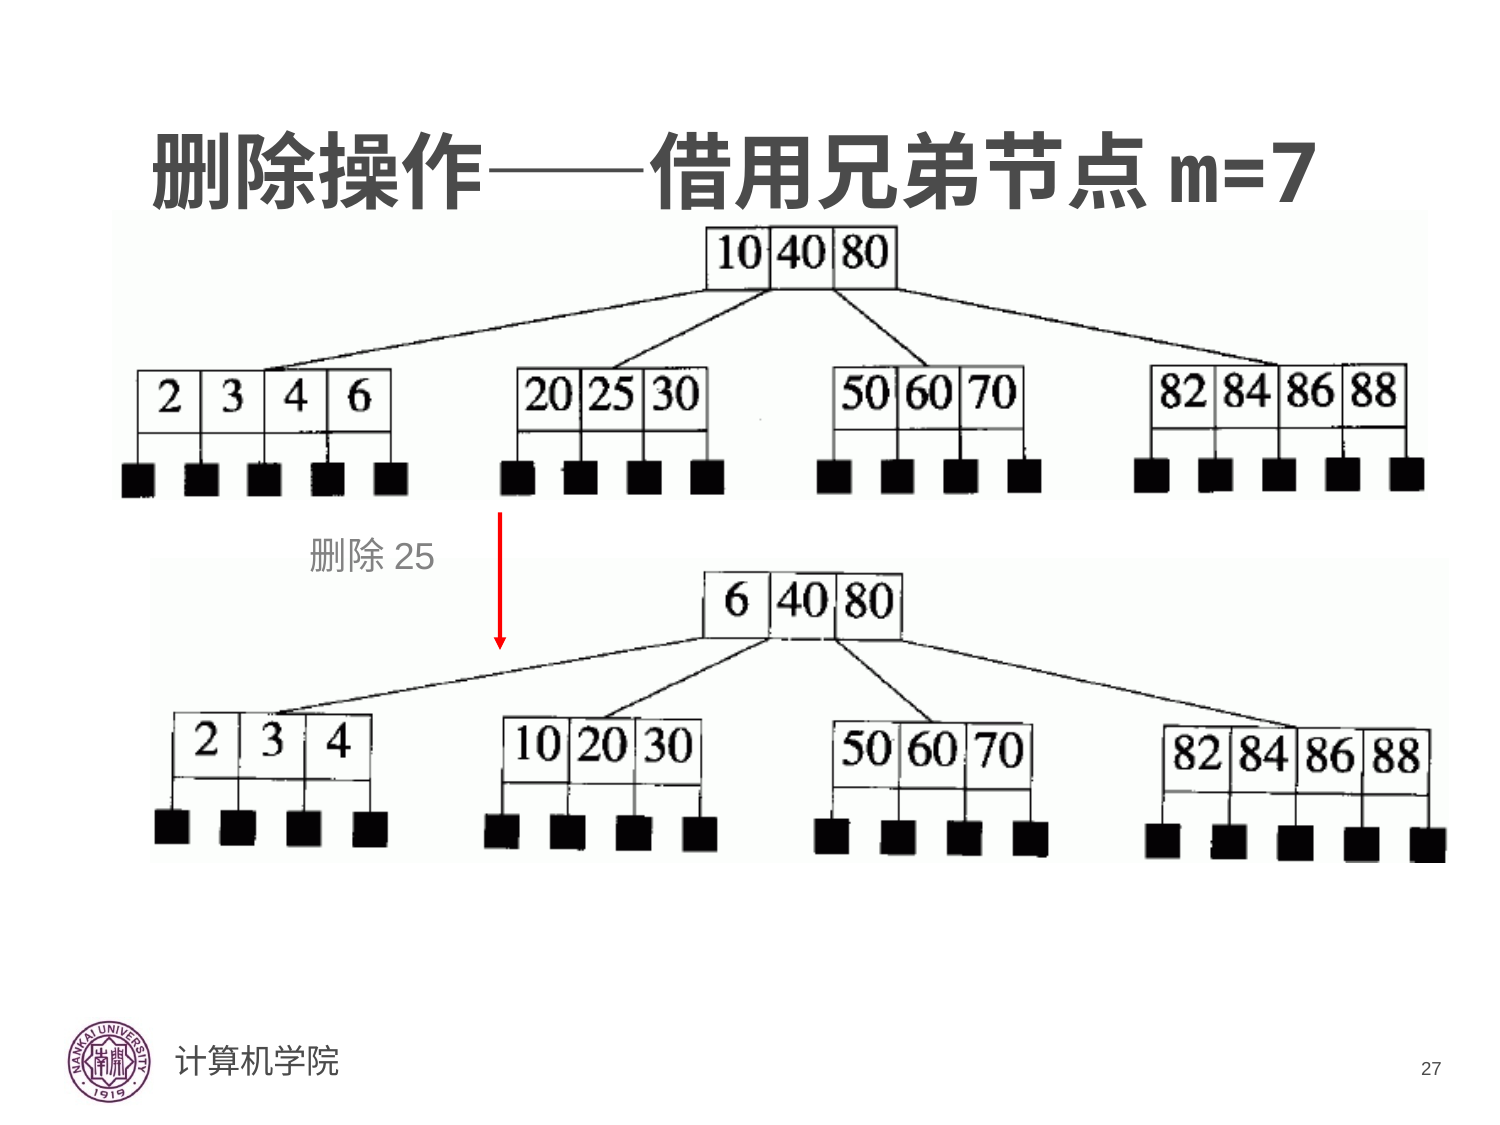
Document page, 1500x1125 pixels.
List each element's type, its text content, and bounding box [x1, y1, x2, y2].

picture [149, 558, 1449, 863]
title 删除操作——借用兄弟节点m=7 [150, 82, 1360, 208]
picture [64, 1017, 154, 1106]
text_box 删除25 [37, 524, 450, 585]
slide_number 27 [1308, 1048, 1458, 1093]
picture [112, 209, 1428, 501]
